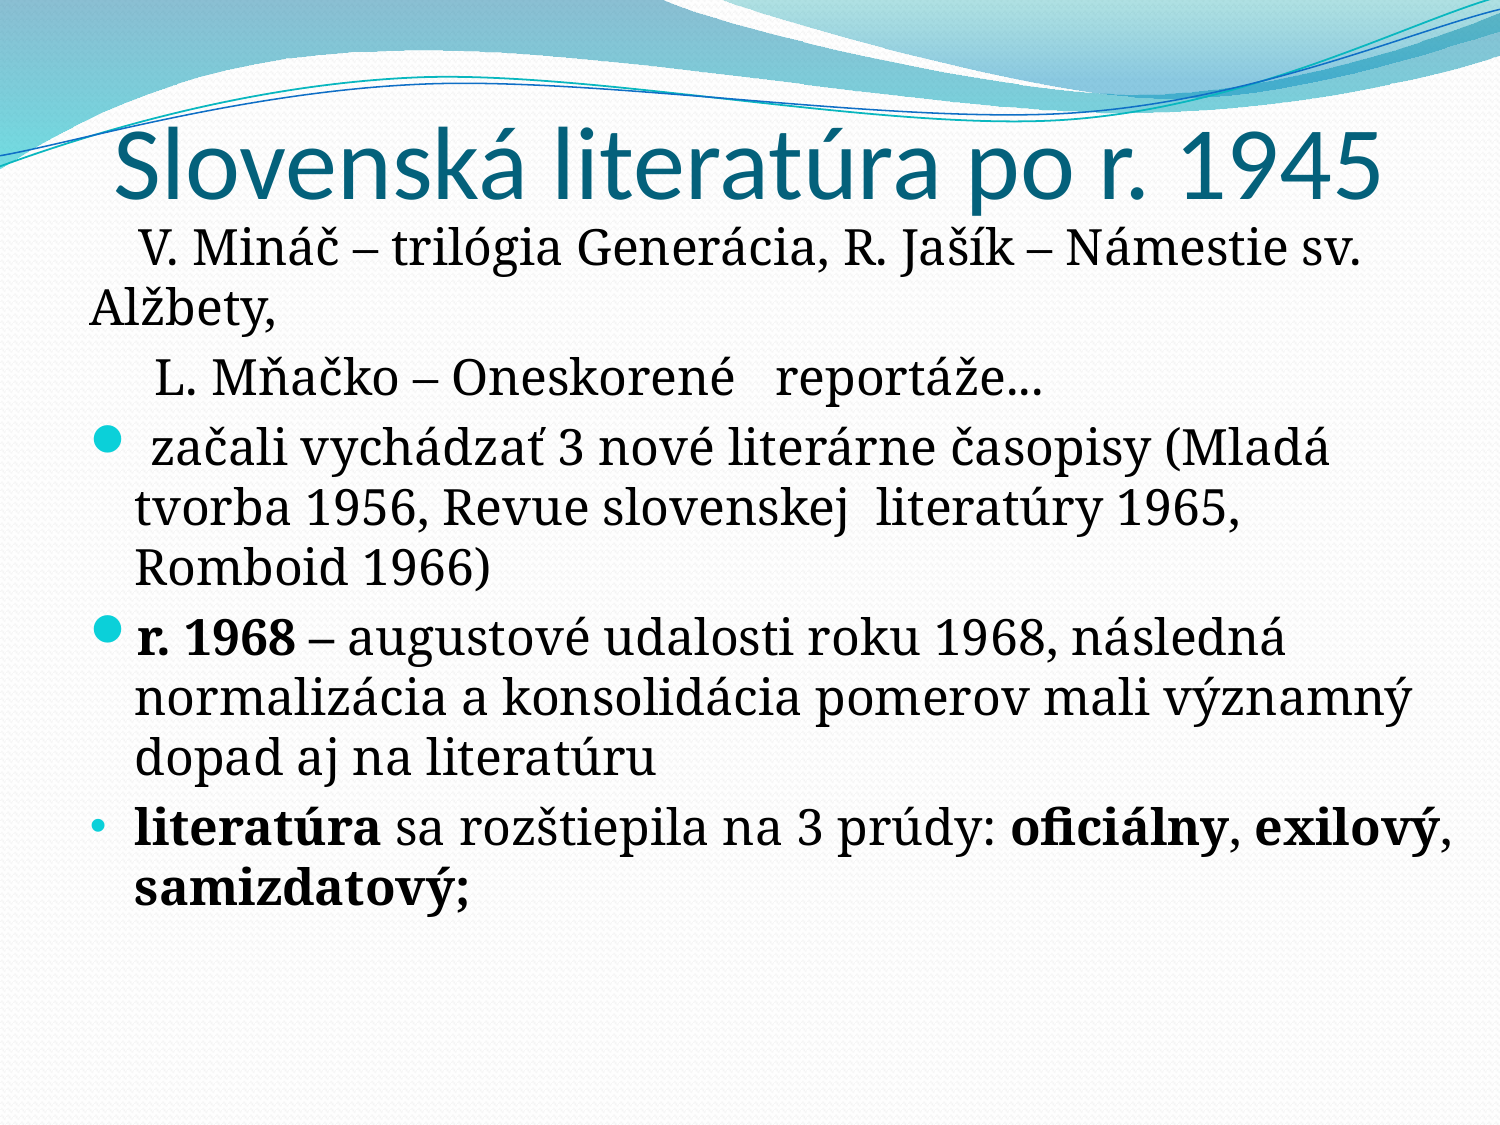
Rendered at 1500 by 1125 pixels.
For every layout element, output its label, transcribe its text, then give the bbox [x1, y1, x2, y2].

list V. Mináč – trilógia Generácia, R. Jašík – Námestie sv. Alžbety, L. Mňačko – Oneskorené reportáže... začali vychádzať 3 nové literárne časopisy (Mladá tvorba 1956, Revue slovenskej literatúry 1965, Romboid 1966) r. 1968 – augustové udalosti roku 1968, následná normalizácia a konsolidácia pomerov mali významný dopad aj na literatúru literatúra sa rozštiepila na 3 prúdy: oficiálny, exilový, samizdatový; [75, 208, 1471, 1038]
title Slovenská literatúra po r. 1945 [75, 42, 1425, 208]
